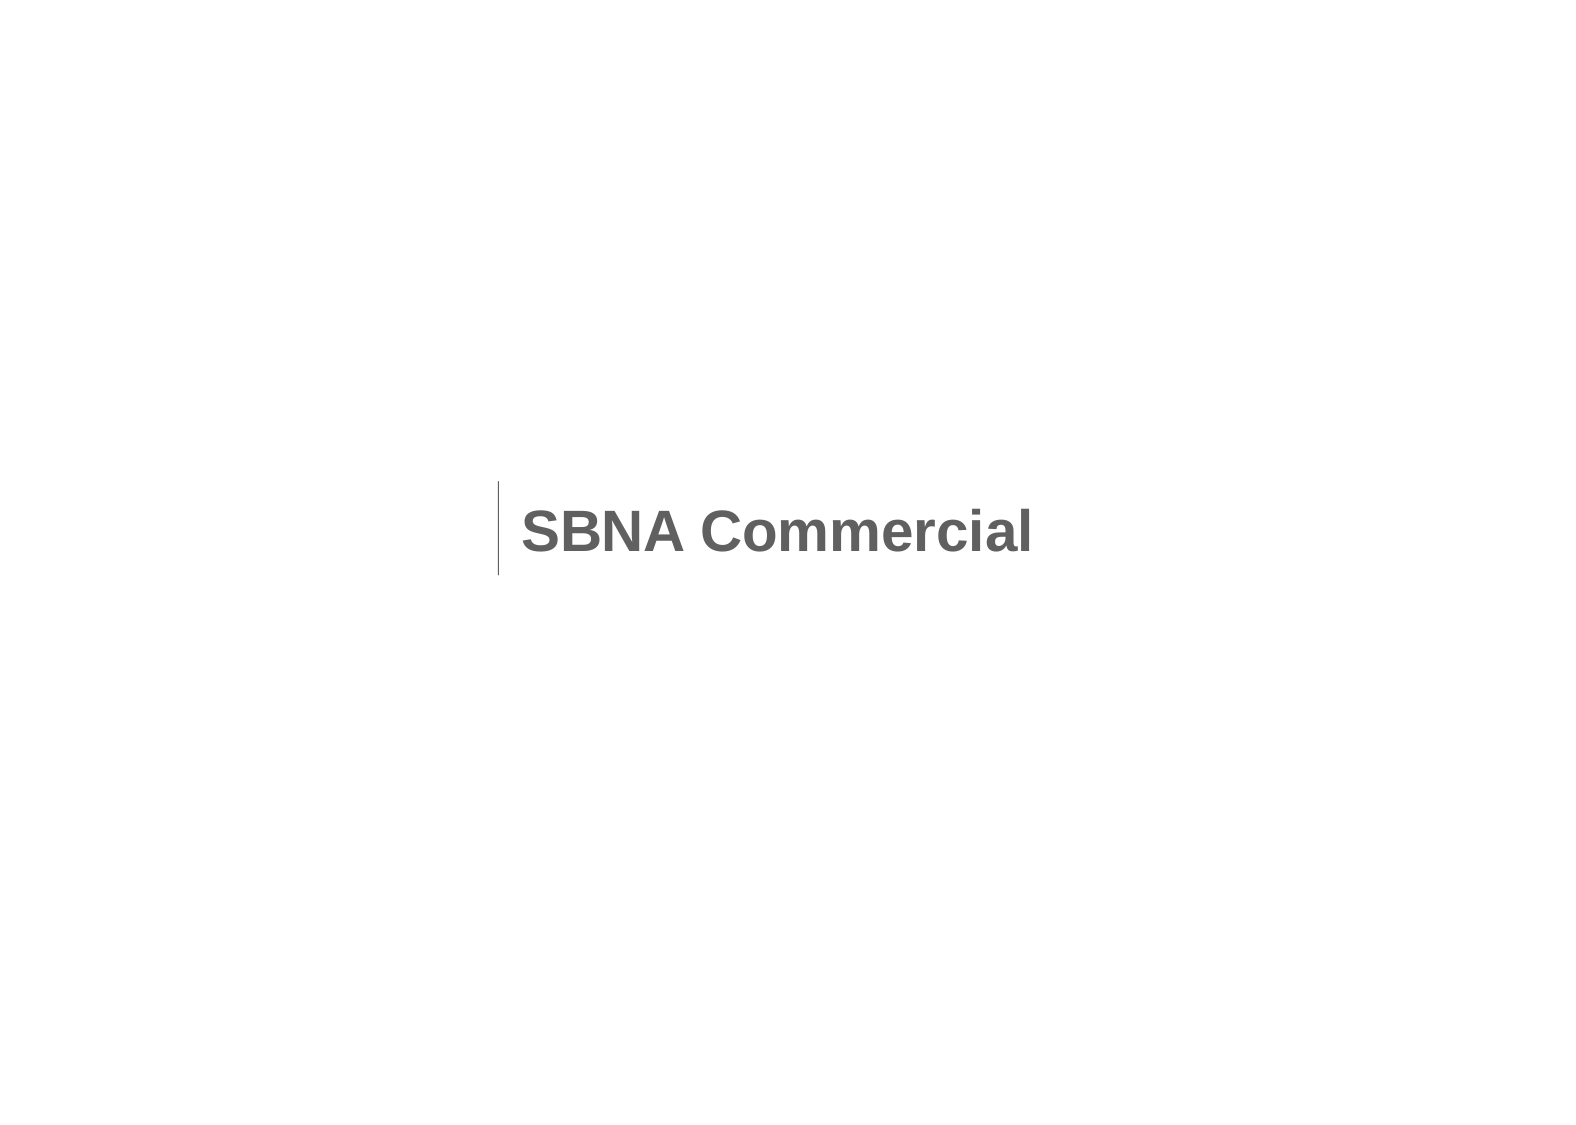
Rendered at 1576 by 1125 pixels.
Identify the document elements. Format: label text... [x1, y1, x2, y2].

list SBNA Commercial [497, 481, 1500, 576]
